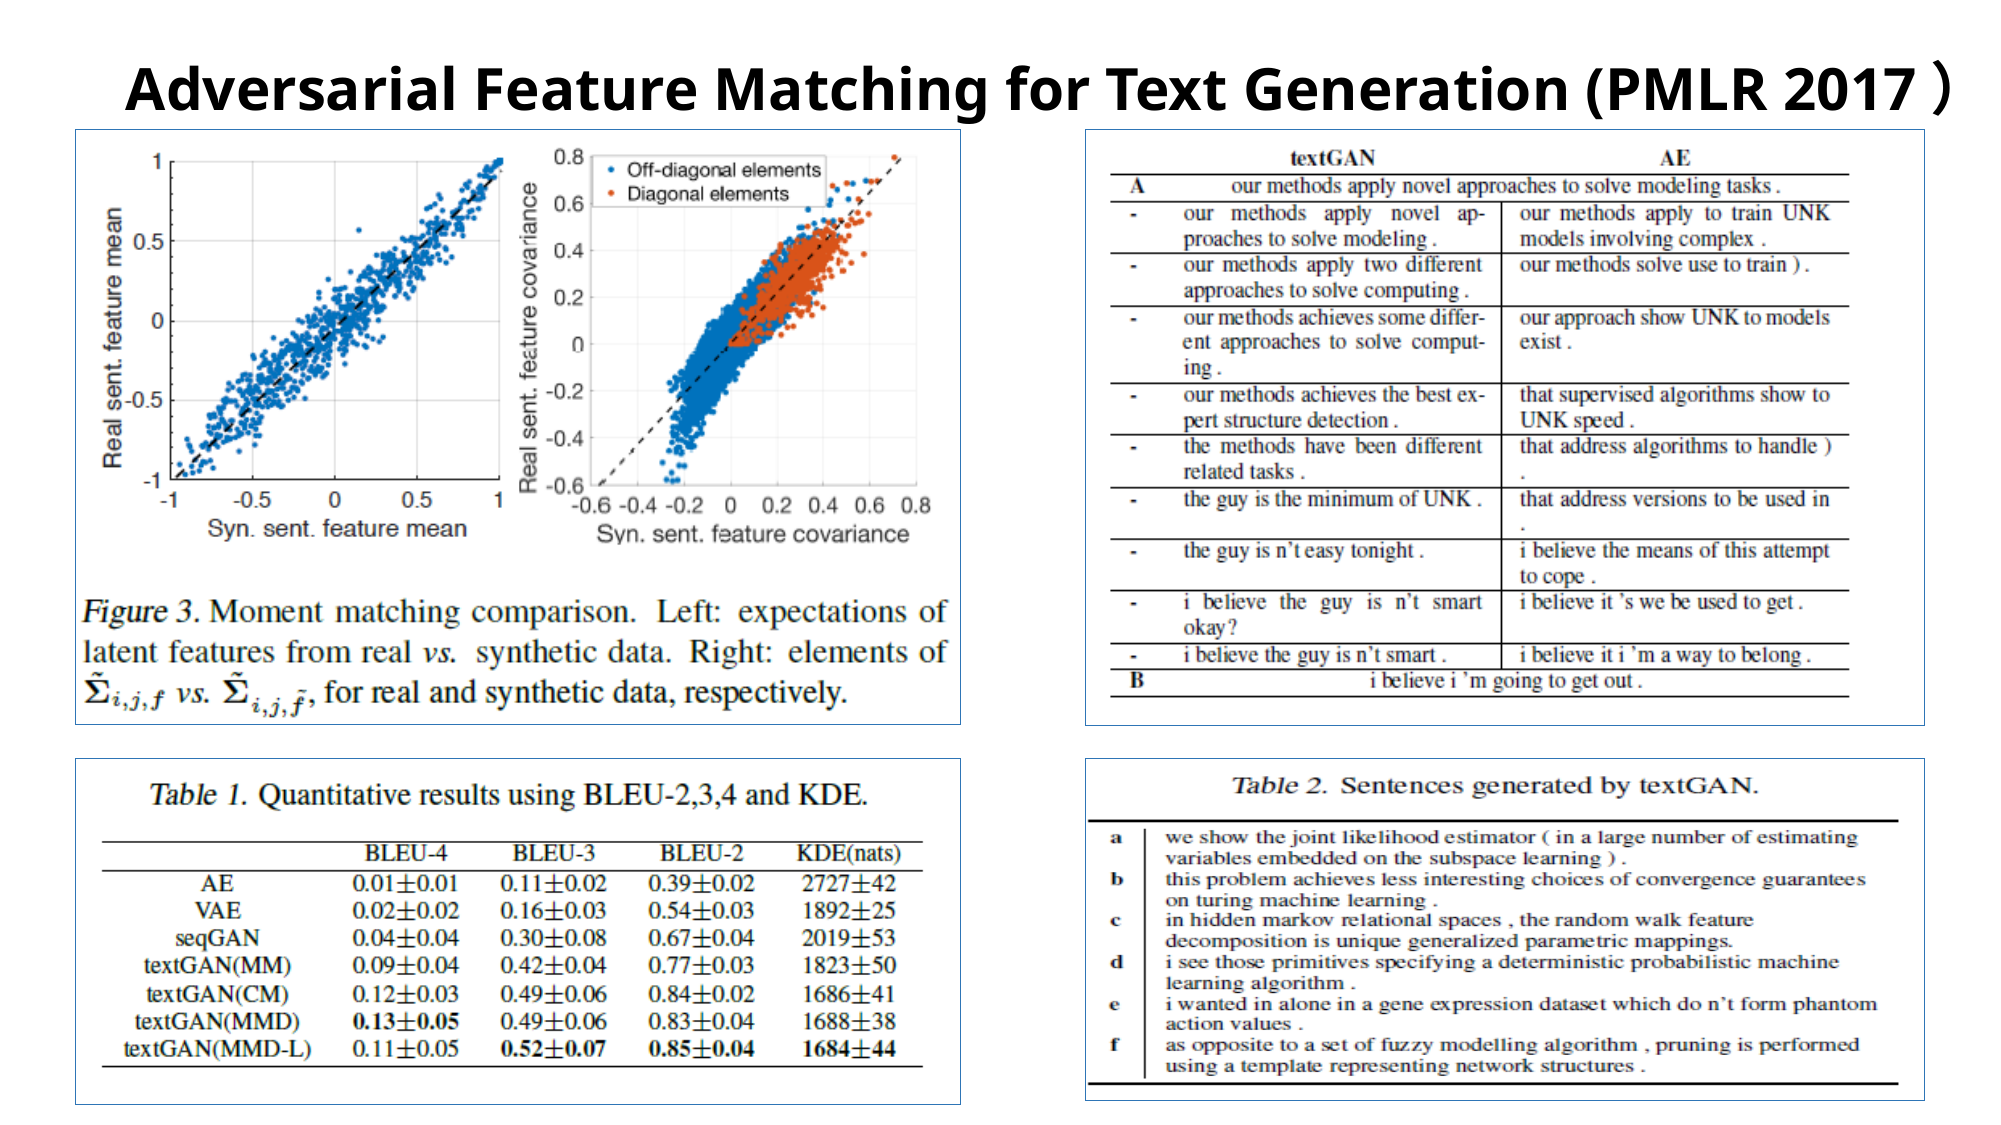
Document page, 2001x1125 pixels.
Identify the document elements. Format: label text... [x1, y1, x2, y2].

picture [1085, 129, 1925, 726]
picture [75, 129, 961, 724]
picture [1085, 758, 1925, 1101]
picture [75, 758, 961, 1105]
text_box Adversarial Feature Matching for Text Generation (PMLR 2017） [111, 44, 2000, 129]
